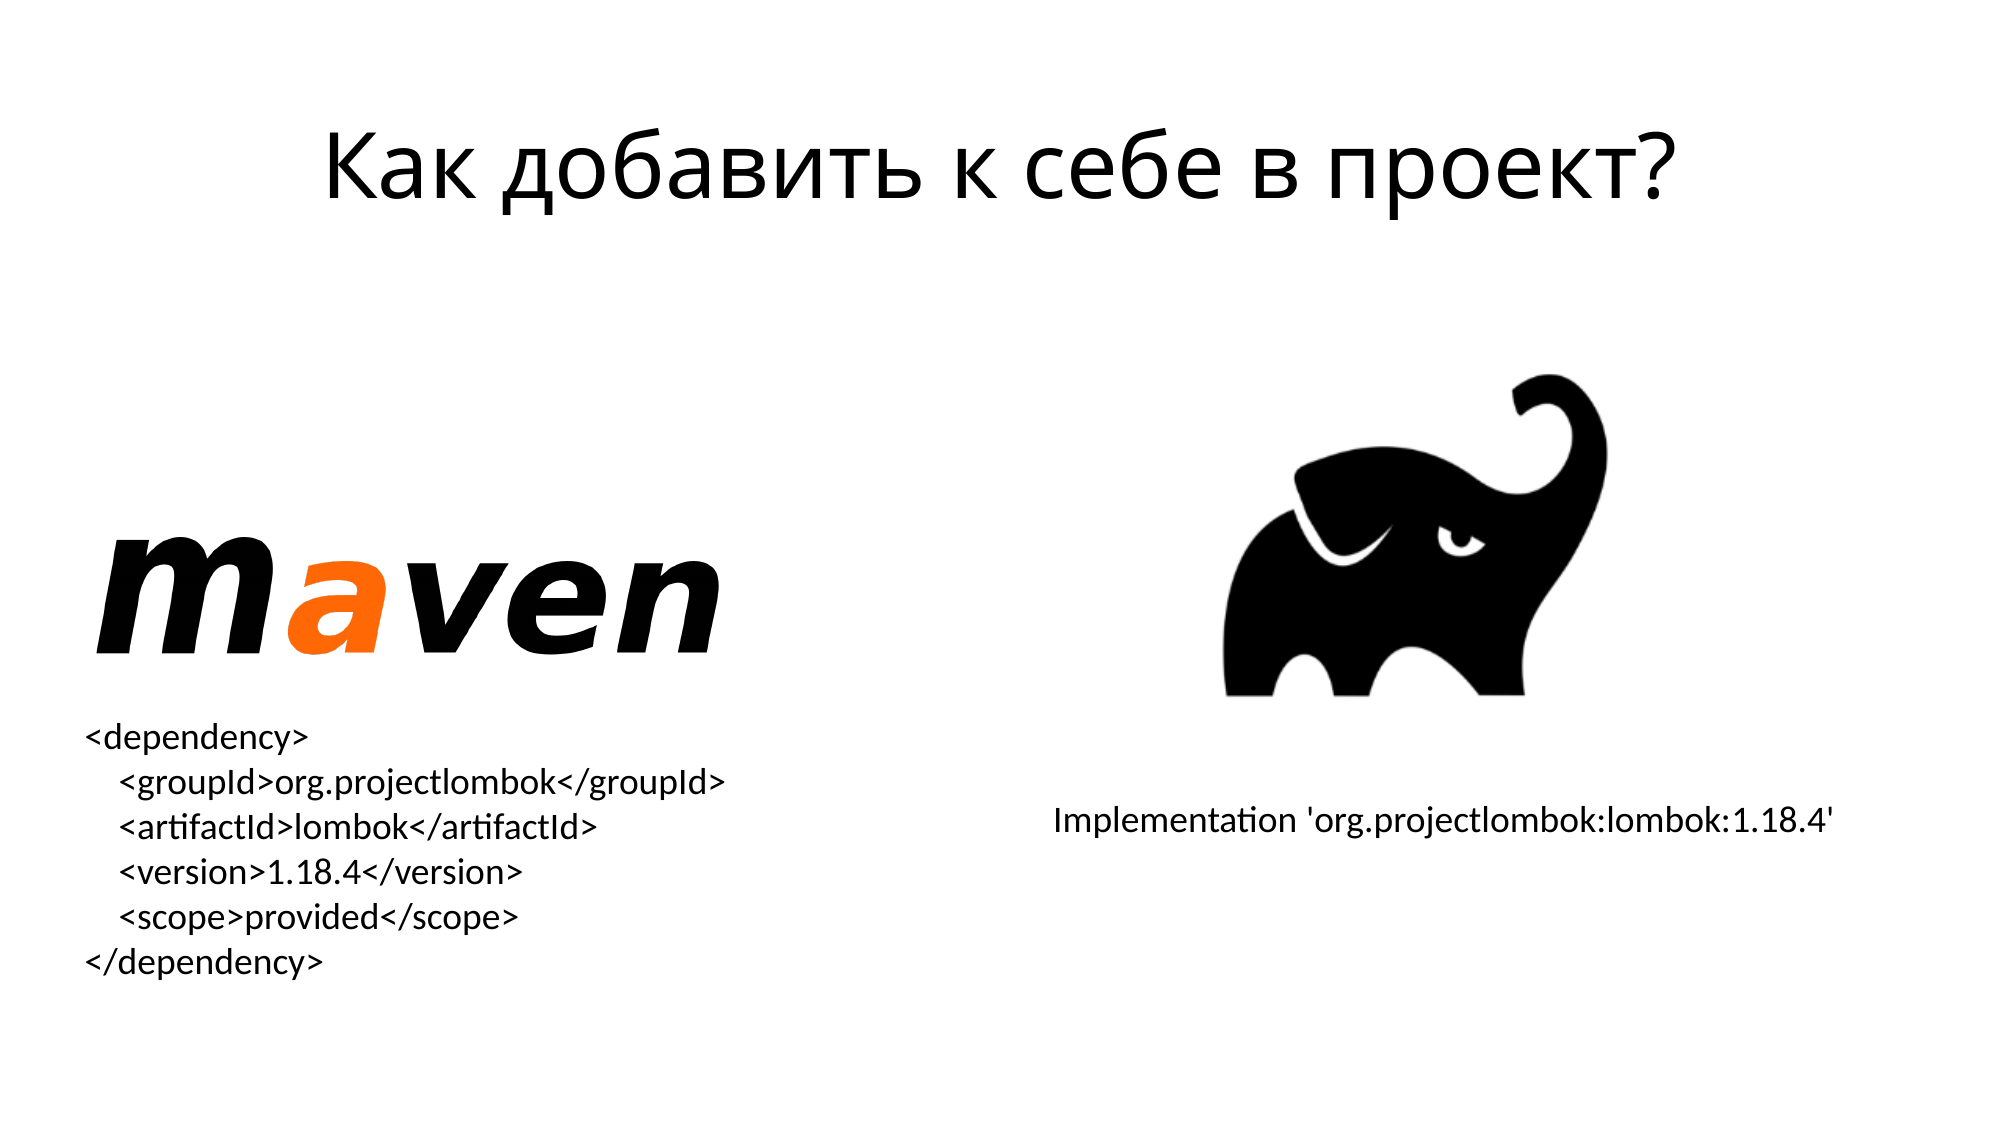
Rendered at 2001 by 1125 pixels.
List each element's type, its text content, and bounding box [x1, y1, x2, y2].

picture [0, 489, 866, 705]
picture [1215, 304, 1616, 705]
text_box <dependency> <groupId>org.projectlombok</groupId> <artifactId>lombok</artifactId> <version>1.18.4</version> <scope>provided</scope> </dependency> [69, 704, 1070, 990]
text_box Implementation 'org.projectlombok:lombok:1.18.4' [1038, 788, 1850, 848]
title Как добавить к себе в проект? [137, 59, 1863, 278]
